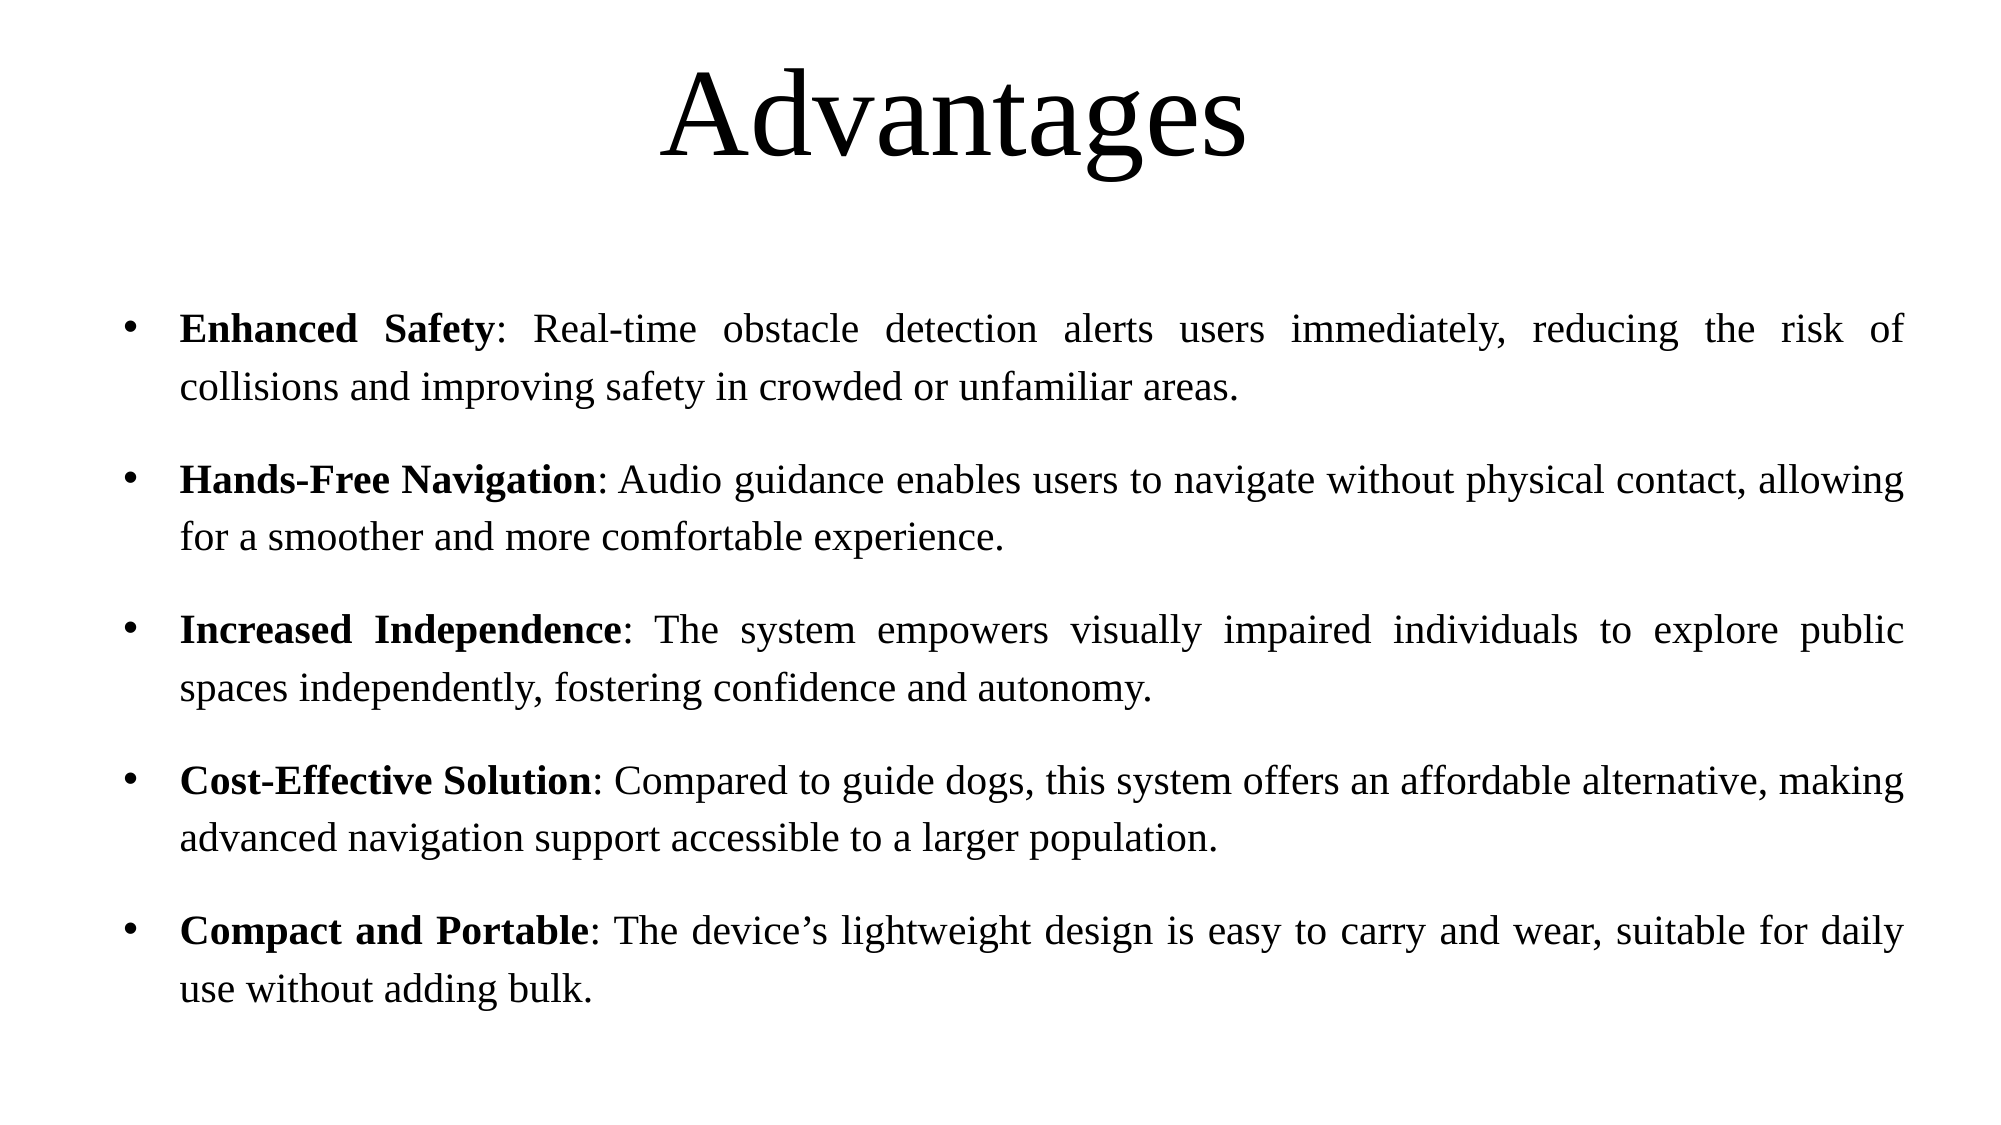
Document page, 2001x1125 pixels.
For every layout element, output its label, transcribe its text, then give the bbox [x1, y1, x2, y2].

title Advantages [204, 36, 1705, 193]
subtitle Enhanced Safety: Real-time obstacle detection alerts users immediately, reducing the risk of collisions and improving safety in crowded or unfamiliar areas. Hands-Free Navigation: Audio guidance enables users to navigate without physical contact, allowing for a smoother and more comfortable experience. Increased Independence: The system empowers visually impaired individuals to explore public spaces independently, fostering confidence and autonomy. Cost-Effective Solution: Compared to guide dogs, this system offers an affordable alternative, making advanced navigation support accessible to a larger population. Compact and Portable: The device’s lightweight design is easy to carry and wear, suitable for daily use without adding bulk. [108, 286, 1921, 1011]
